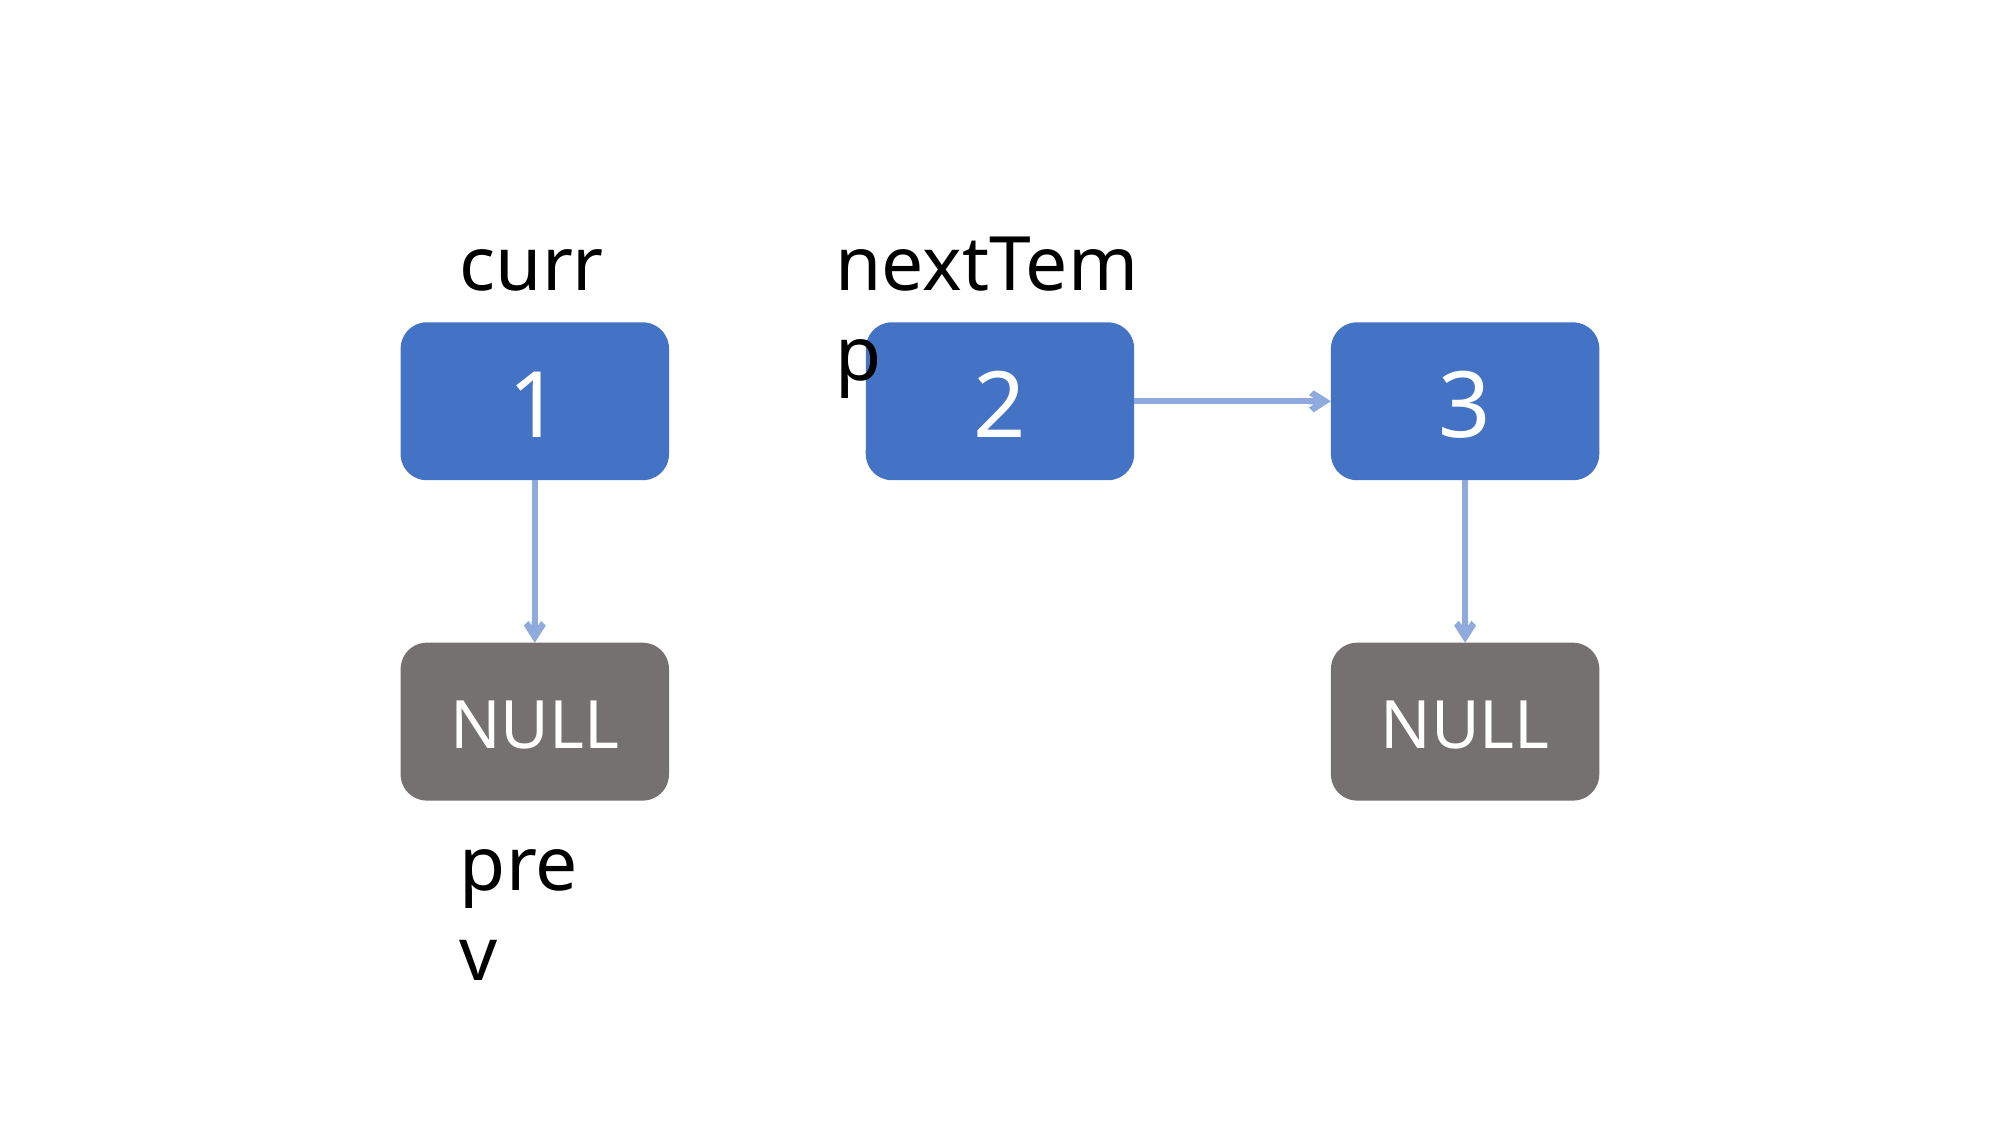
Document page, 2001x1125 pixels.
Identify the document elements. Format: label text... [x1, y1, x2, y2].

text_box 3 [1329, 321, 1601, 482]
text_box 2 [864, 403, 1136, 482]
text_box NULL [1329, 641, 1601, 802]
text_box 1 [399, 321, 671, 482]
text_box prev [445, 808, 625, 1004]
text_box NULL [399, 641, 671, 802]
text_box curr [445, 207, 625, 313]
text_box nextTemp [820, 207, 1179, 403]
